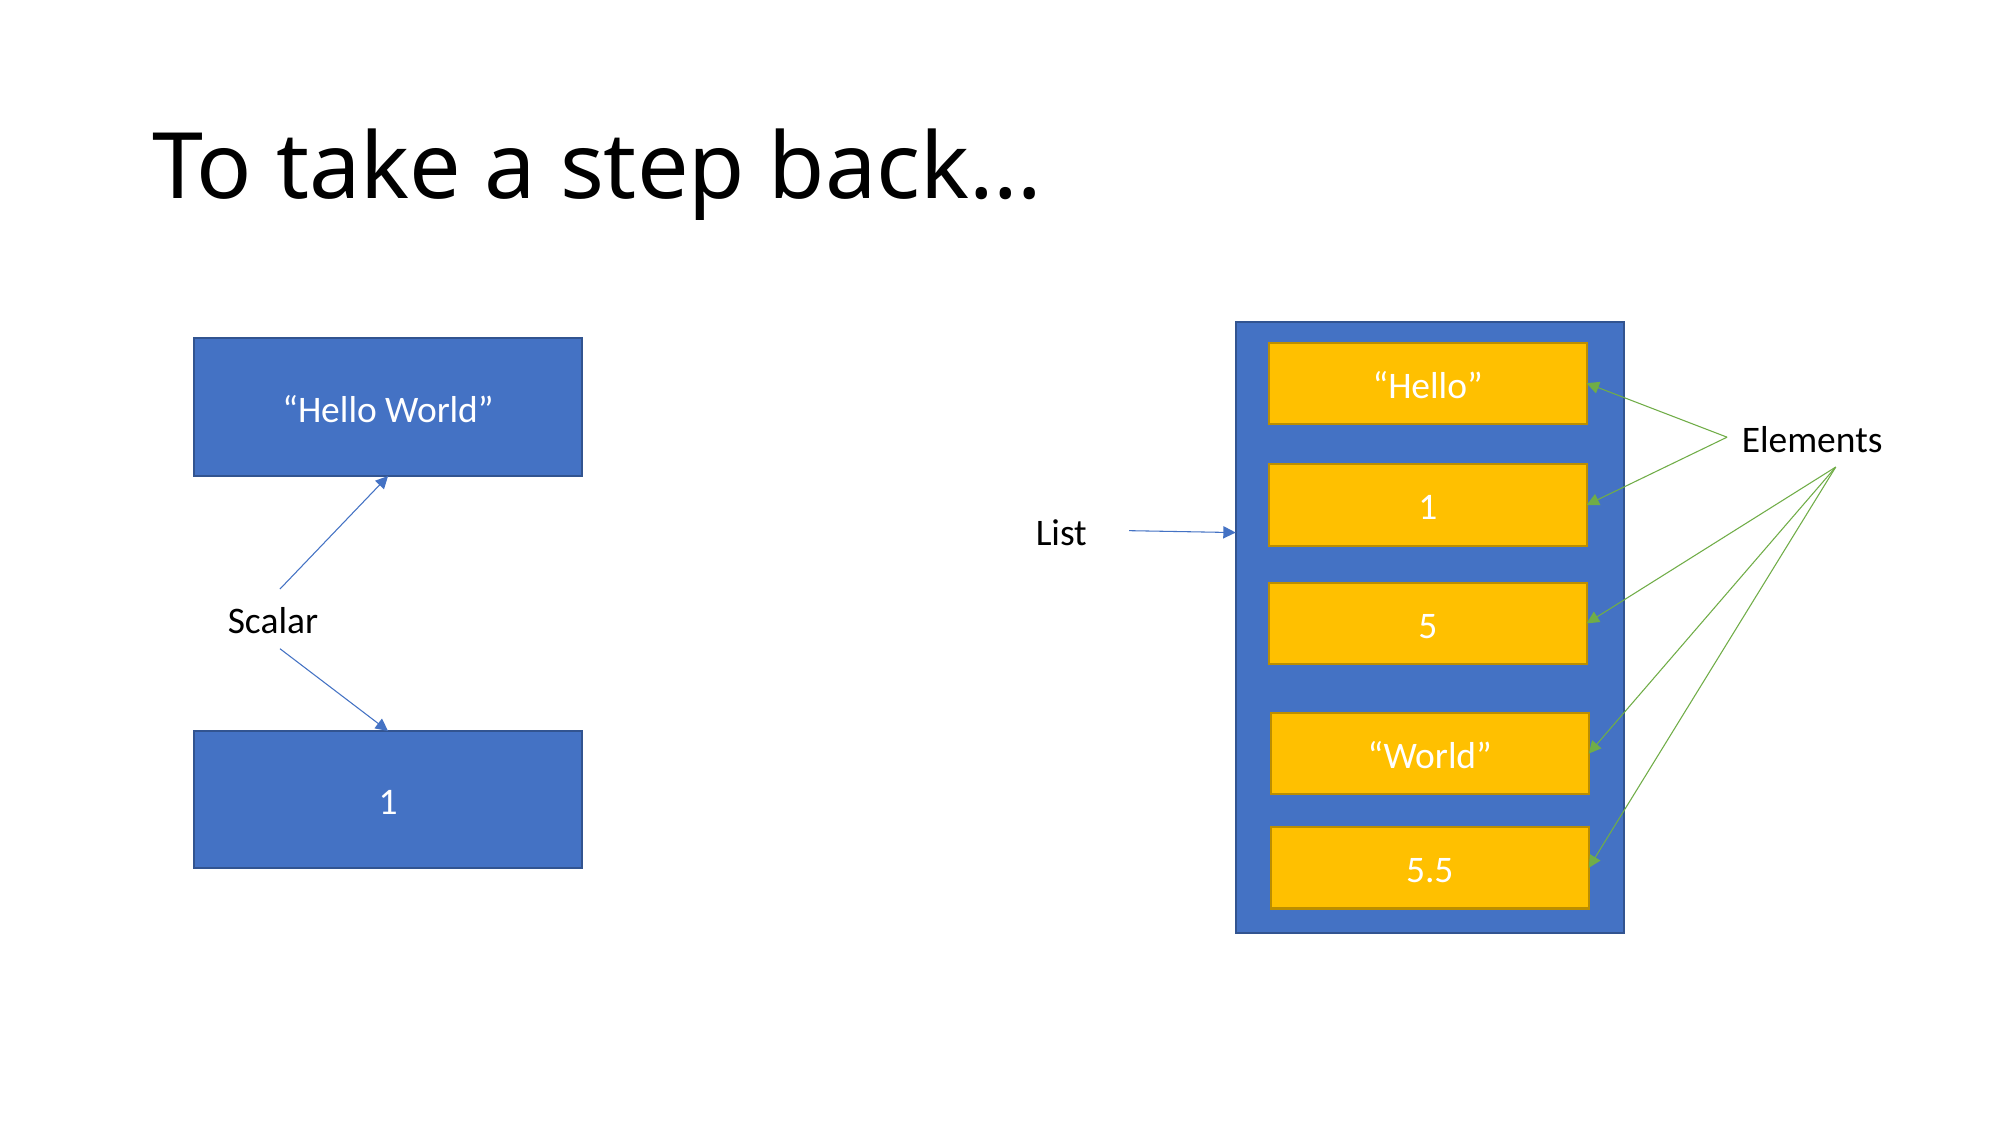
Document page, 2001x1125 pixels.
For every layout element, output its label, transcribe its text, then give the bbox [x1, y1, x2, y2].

text_box “Hello” [1268, 342, 1588, 425]
text_box 5.5 [1270, 826, 1590, 910]
text_box 1 [193, 730, 583, 869]
text_box “Hello World” [193, 337, 583, 477]
text_box [1235, 321, 1625, 934]
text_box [1588, 467, 1836, 868]
title To take a step back… [137, 59, 1863, 278]
text_box 5 [1268, 582, 1588, 665]
text_box Elements [1728, 407, 1945, 468]
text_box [1586, 437, 1728, 467]
text_box “World” [1270, 712, 1588, 795]
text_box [280, 476, 389, 589]
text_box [280, 649, 389, 731]
text_box 1 [1268, 463, 1586, 547]
text_box Scalar [213, 588, 347, 649]
text_box List [1021, 500, 1130, 561]
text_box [1586, 383, 1728, 437]
